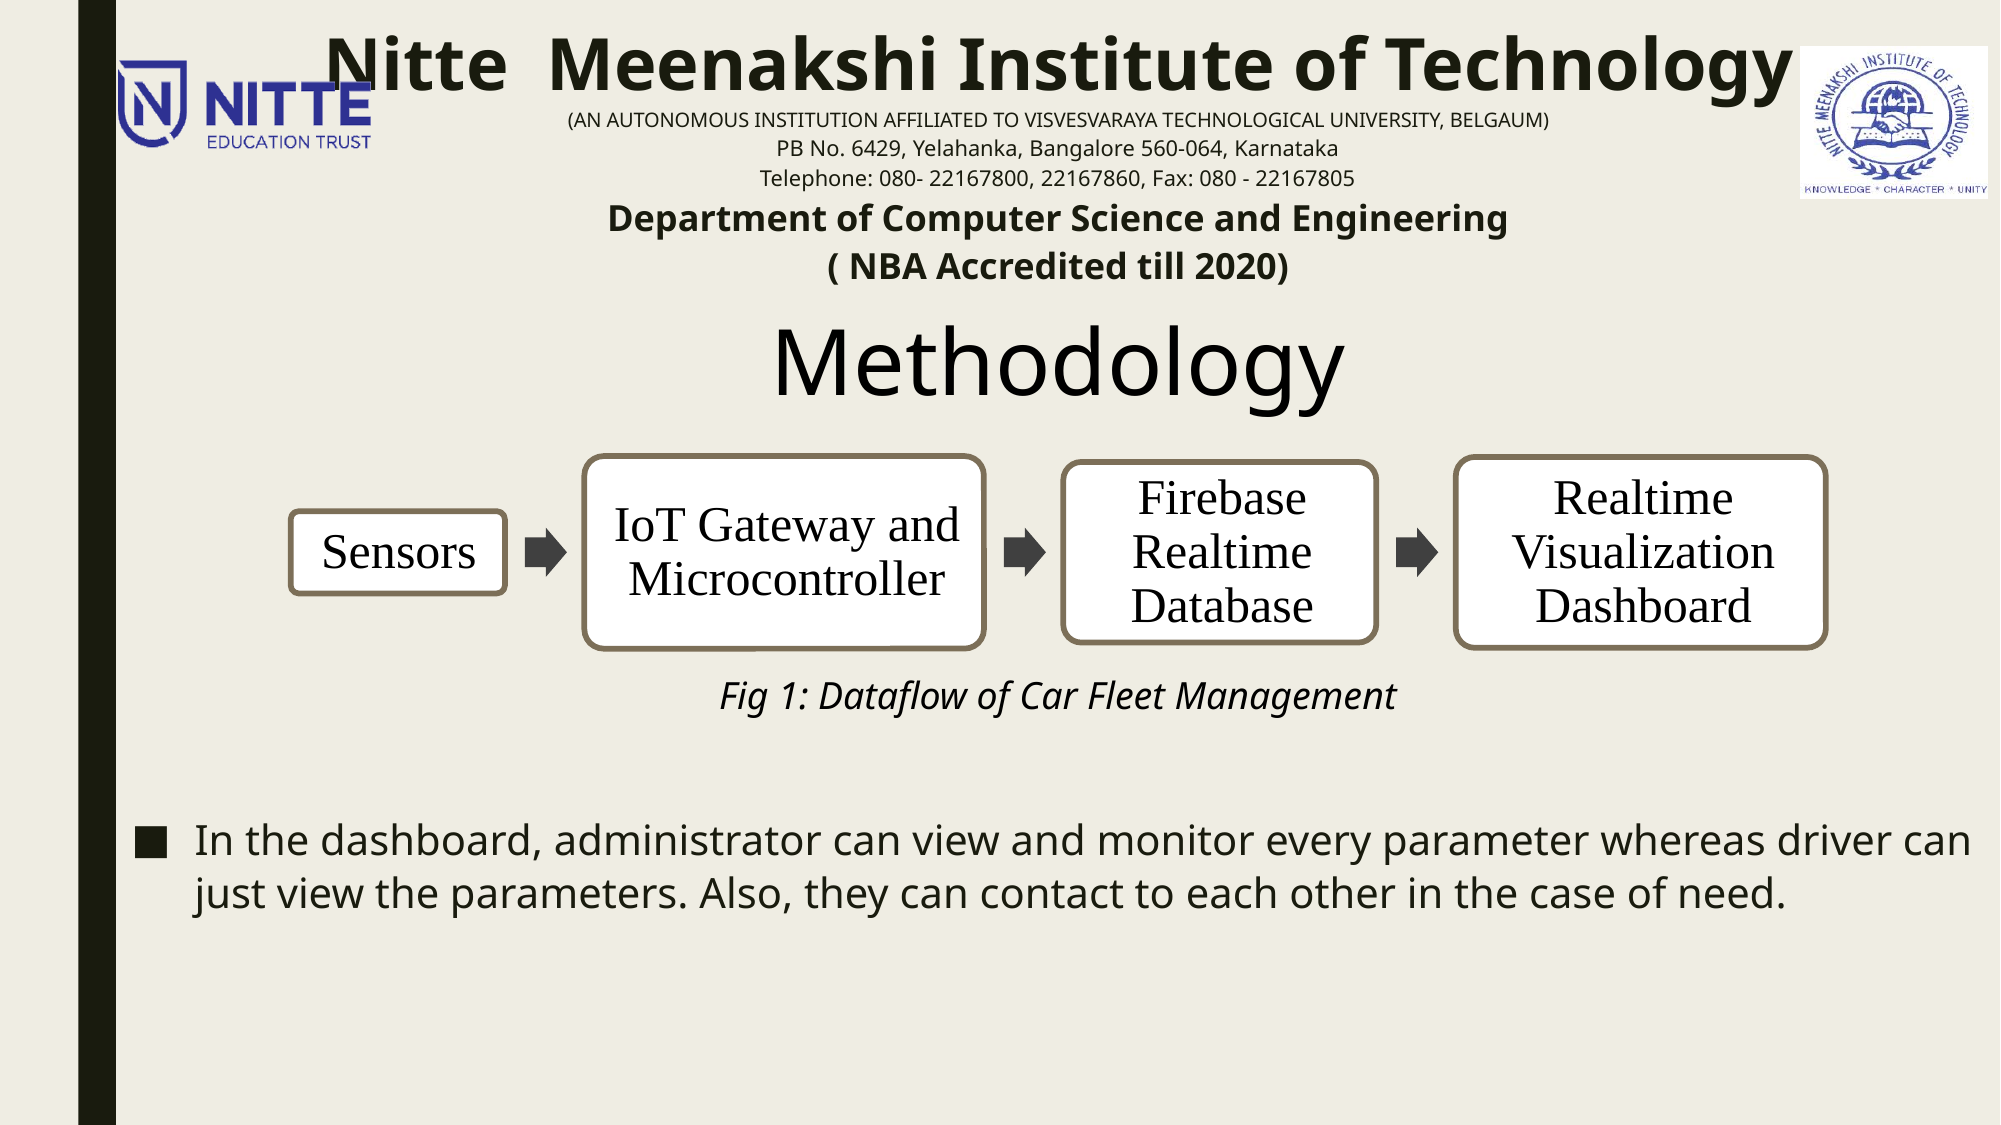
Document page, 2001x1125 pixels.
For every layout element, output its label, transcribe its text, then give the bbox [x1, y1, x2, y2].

title Nitte Meenakshi Institute of Technology (AN AUTONOMOUS INSTITUTION AFFILIATED TO VISVESVARAYA TECHNOLOGICAL UNIVERSITY, BELGAUM) PB No. 6429, Yelahanka, Bangalore 560-064, Karnataka Telephone: 080- 22167800, 22167860, Fax: 080 - 22167805 Department of Computer Science and Engineering ( NBA Accredited till 2020) [116, 0, 2000, 296]
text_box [116, 46, 1988, 199]
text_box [288, 442, 1828, 662]
list In the dashboard, administrator can view and monitor every parameter whereas driver can just view the parameters. Also, they can contact to each other in the case of need. [116, 722, 2000, 942]
table_header Fig 1: Dataflow of Car Fleet Management [143, 662, 1974, 722]
text_box Methodology [116, 296, 2000, 422]
